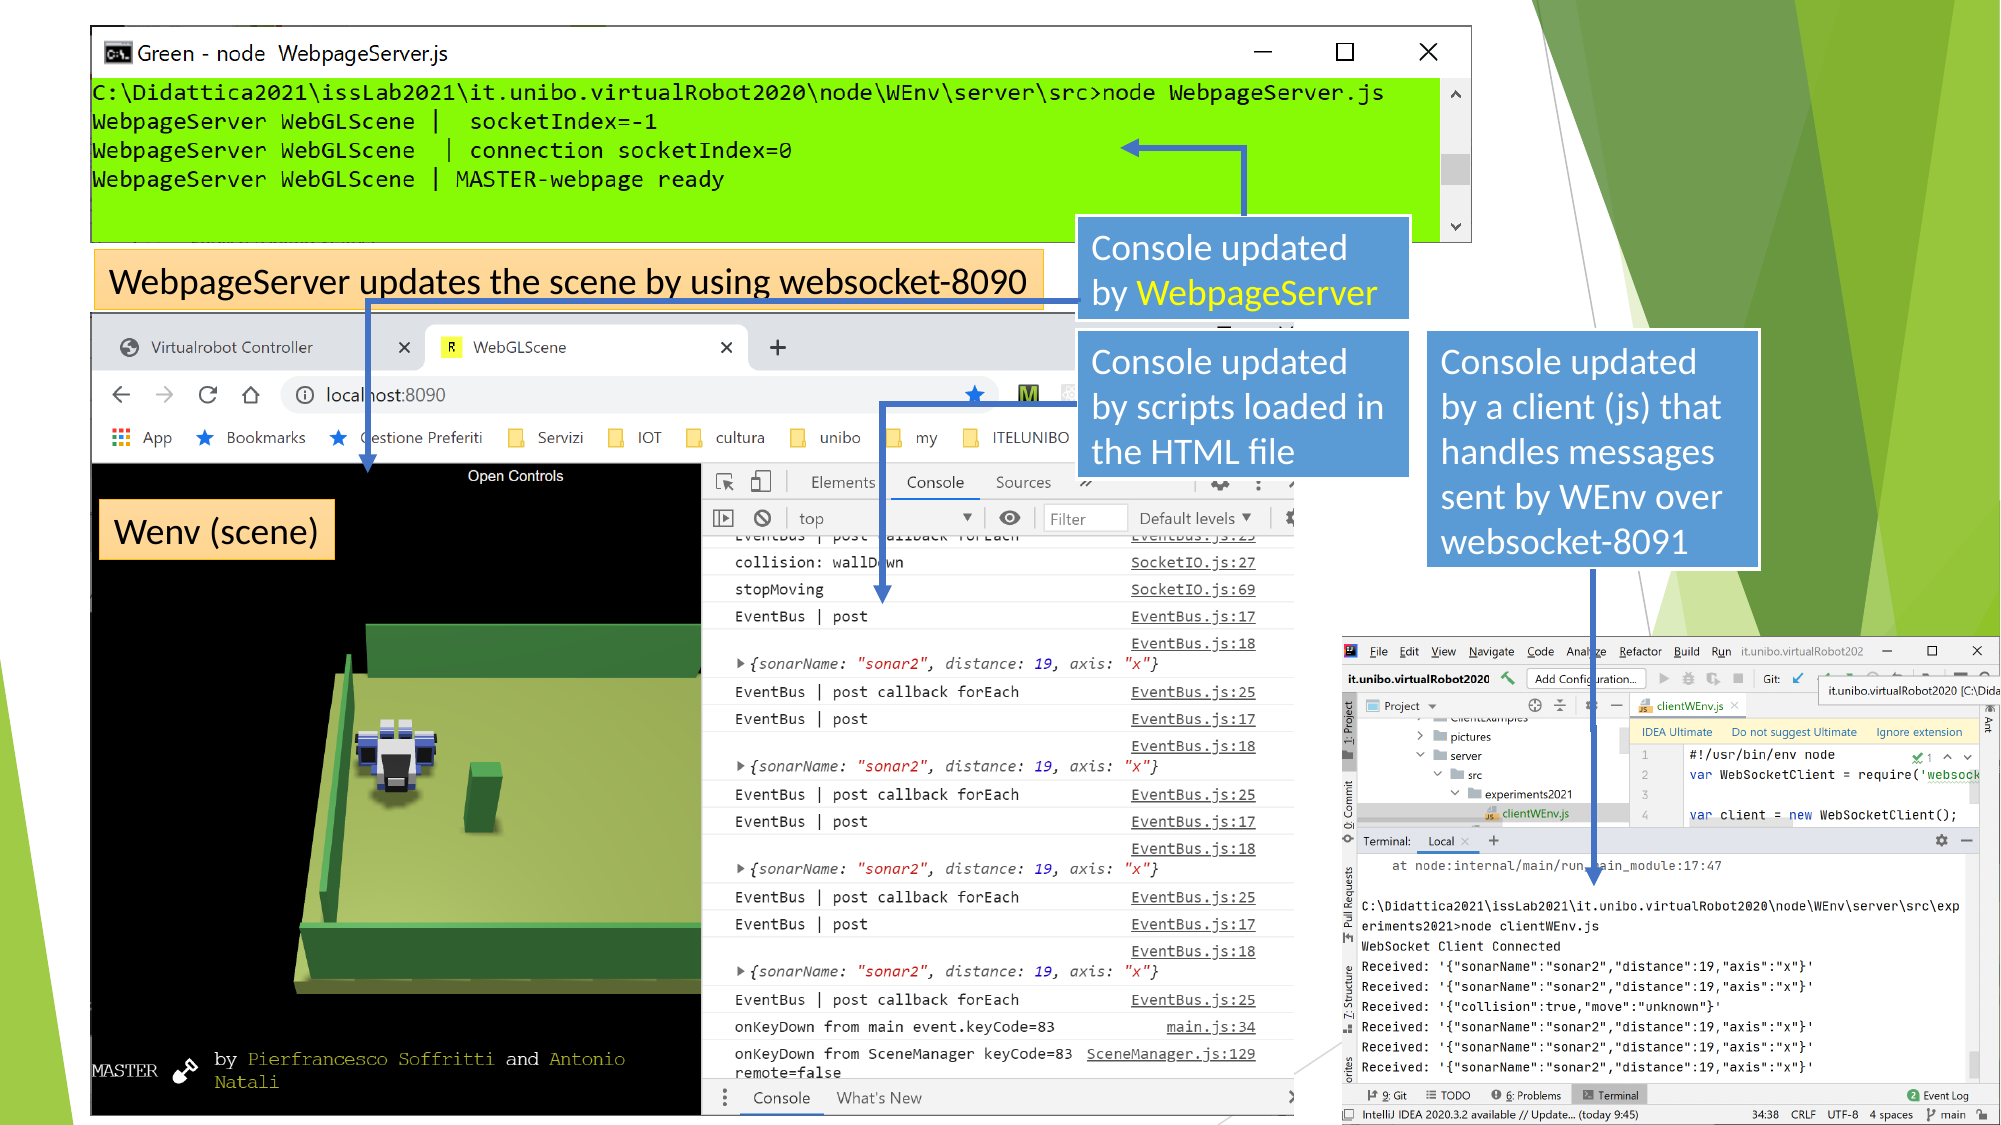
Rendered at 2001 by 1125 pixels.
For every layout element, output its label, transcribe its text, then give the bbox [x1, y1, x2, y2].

text_box WebpageServer updates the scene by using websocket-8090 [94, 249, 1044, 310]
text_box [882, 474, 1077, 605]
picture [90, 312, 1294, 1116]
picture [90, 25, 1472, 243]
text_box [367, 301, 1079, 474]
text_box Console updated by WebpageServer [1075, 243, 1412, 322]
picture [1342, 636, 2000, 1125]
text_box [1148, 119, 1216, 244]
text_box Console updated by a client (js) that handles messages sent by WEnv over websocket-8091 [1424, 328, 1761, 571]
text_box Console updated by scripts loaded in the HTML file [1294, 328, 1412, 481]
